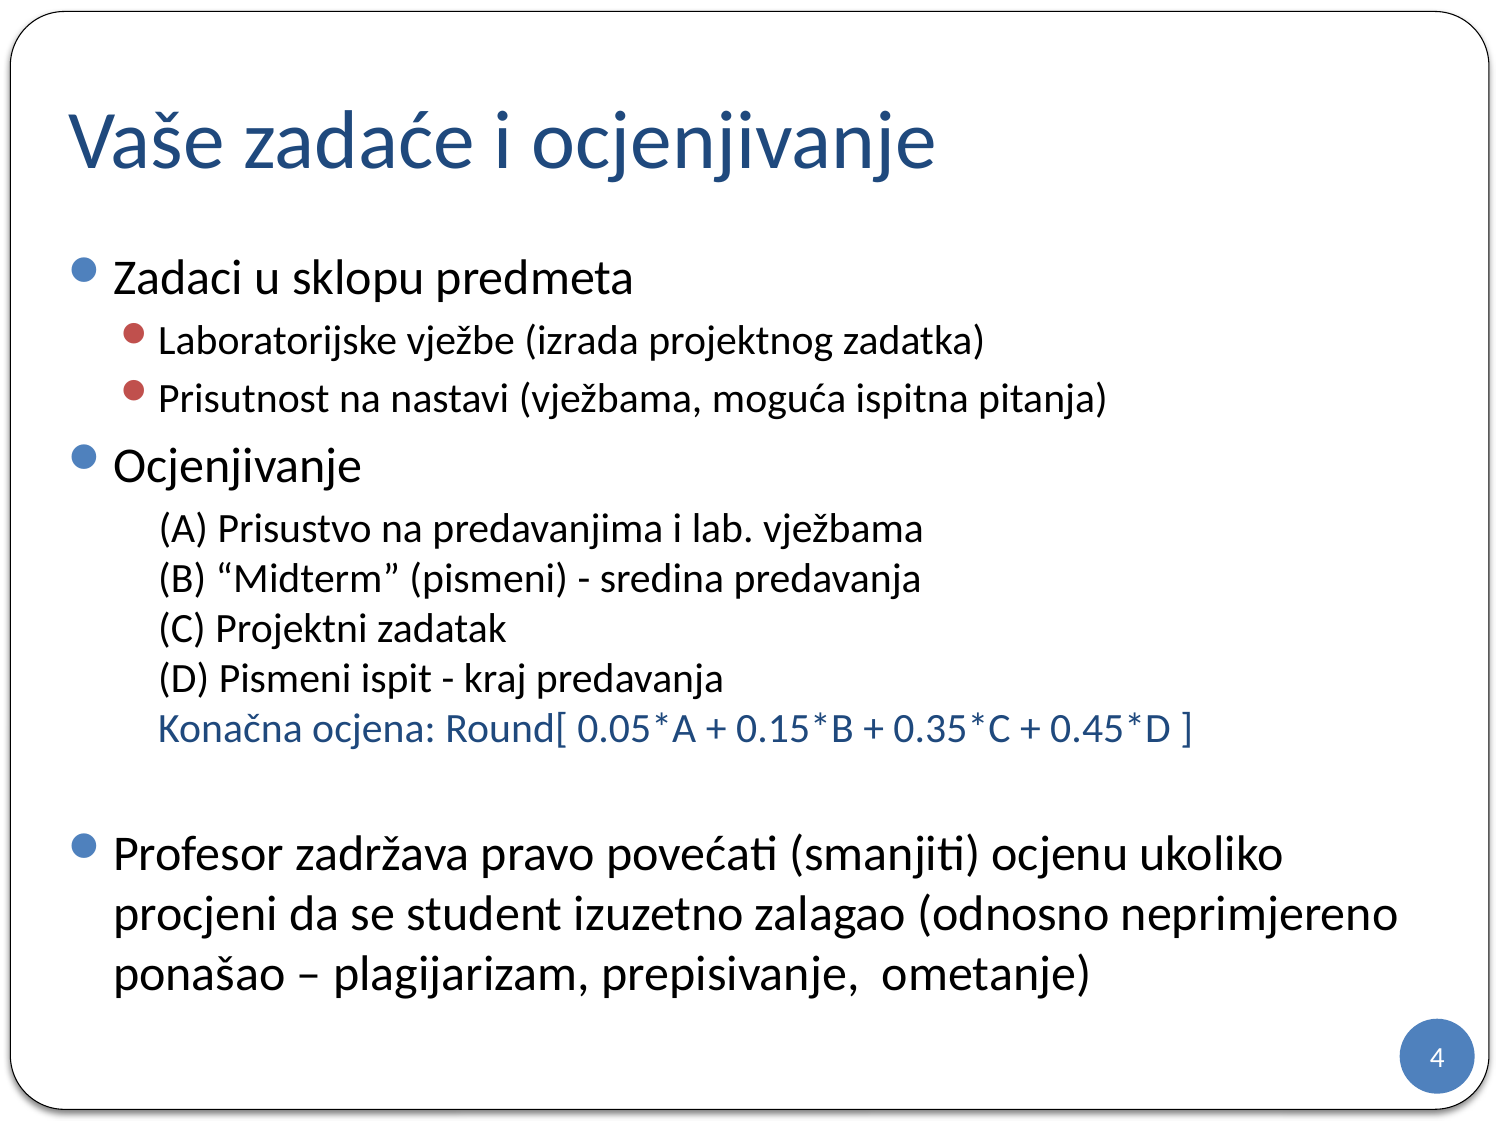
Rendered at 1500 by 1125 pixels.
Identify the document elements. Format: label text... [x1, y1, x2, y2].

slide_number 4 [1399, 1018, 1475, 1094]
title Vaše zadaće i ocjenjivanje [52, 44, 1460, 233]
list Zadaci u sklopu predmeta Laboratorijske vježbe (izrada projektnog zadatka) Prisutnost na nastavi (vježbama, moguća ispitna pitanja) Ocjenjivanje (A) Prisustvo na predavanjima i lab. vježbama (B) “Midterm” (pismeni) - sredina predavanja (C) Projektni zadatak (D) Pismeni ispit - kraj predavanja Konačna ocjena: Round[ 0.05*A + 0.15*B + 0.35*C + 0.45*D ] Profesor zadržava pravo povećati (smanjiti) ocjenu ukoliko procjeni da se student izuzetno zalagao (odnosno neprimjereno ponašao – plagijarizam, prepisivanje, ometanje) [52, 237, 1460, 1083]
